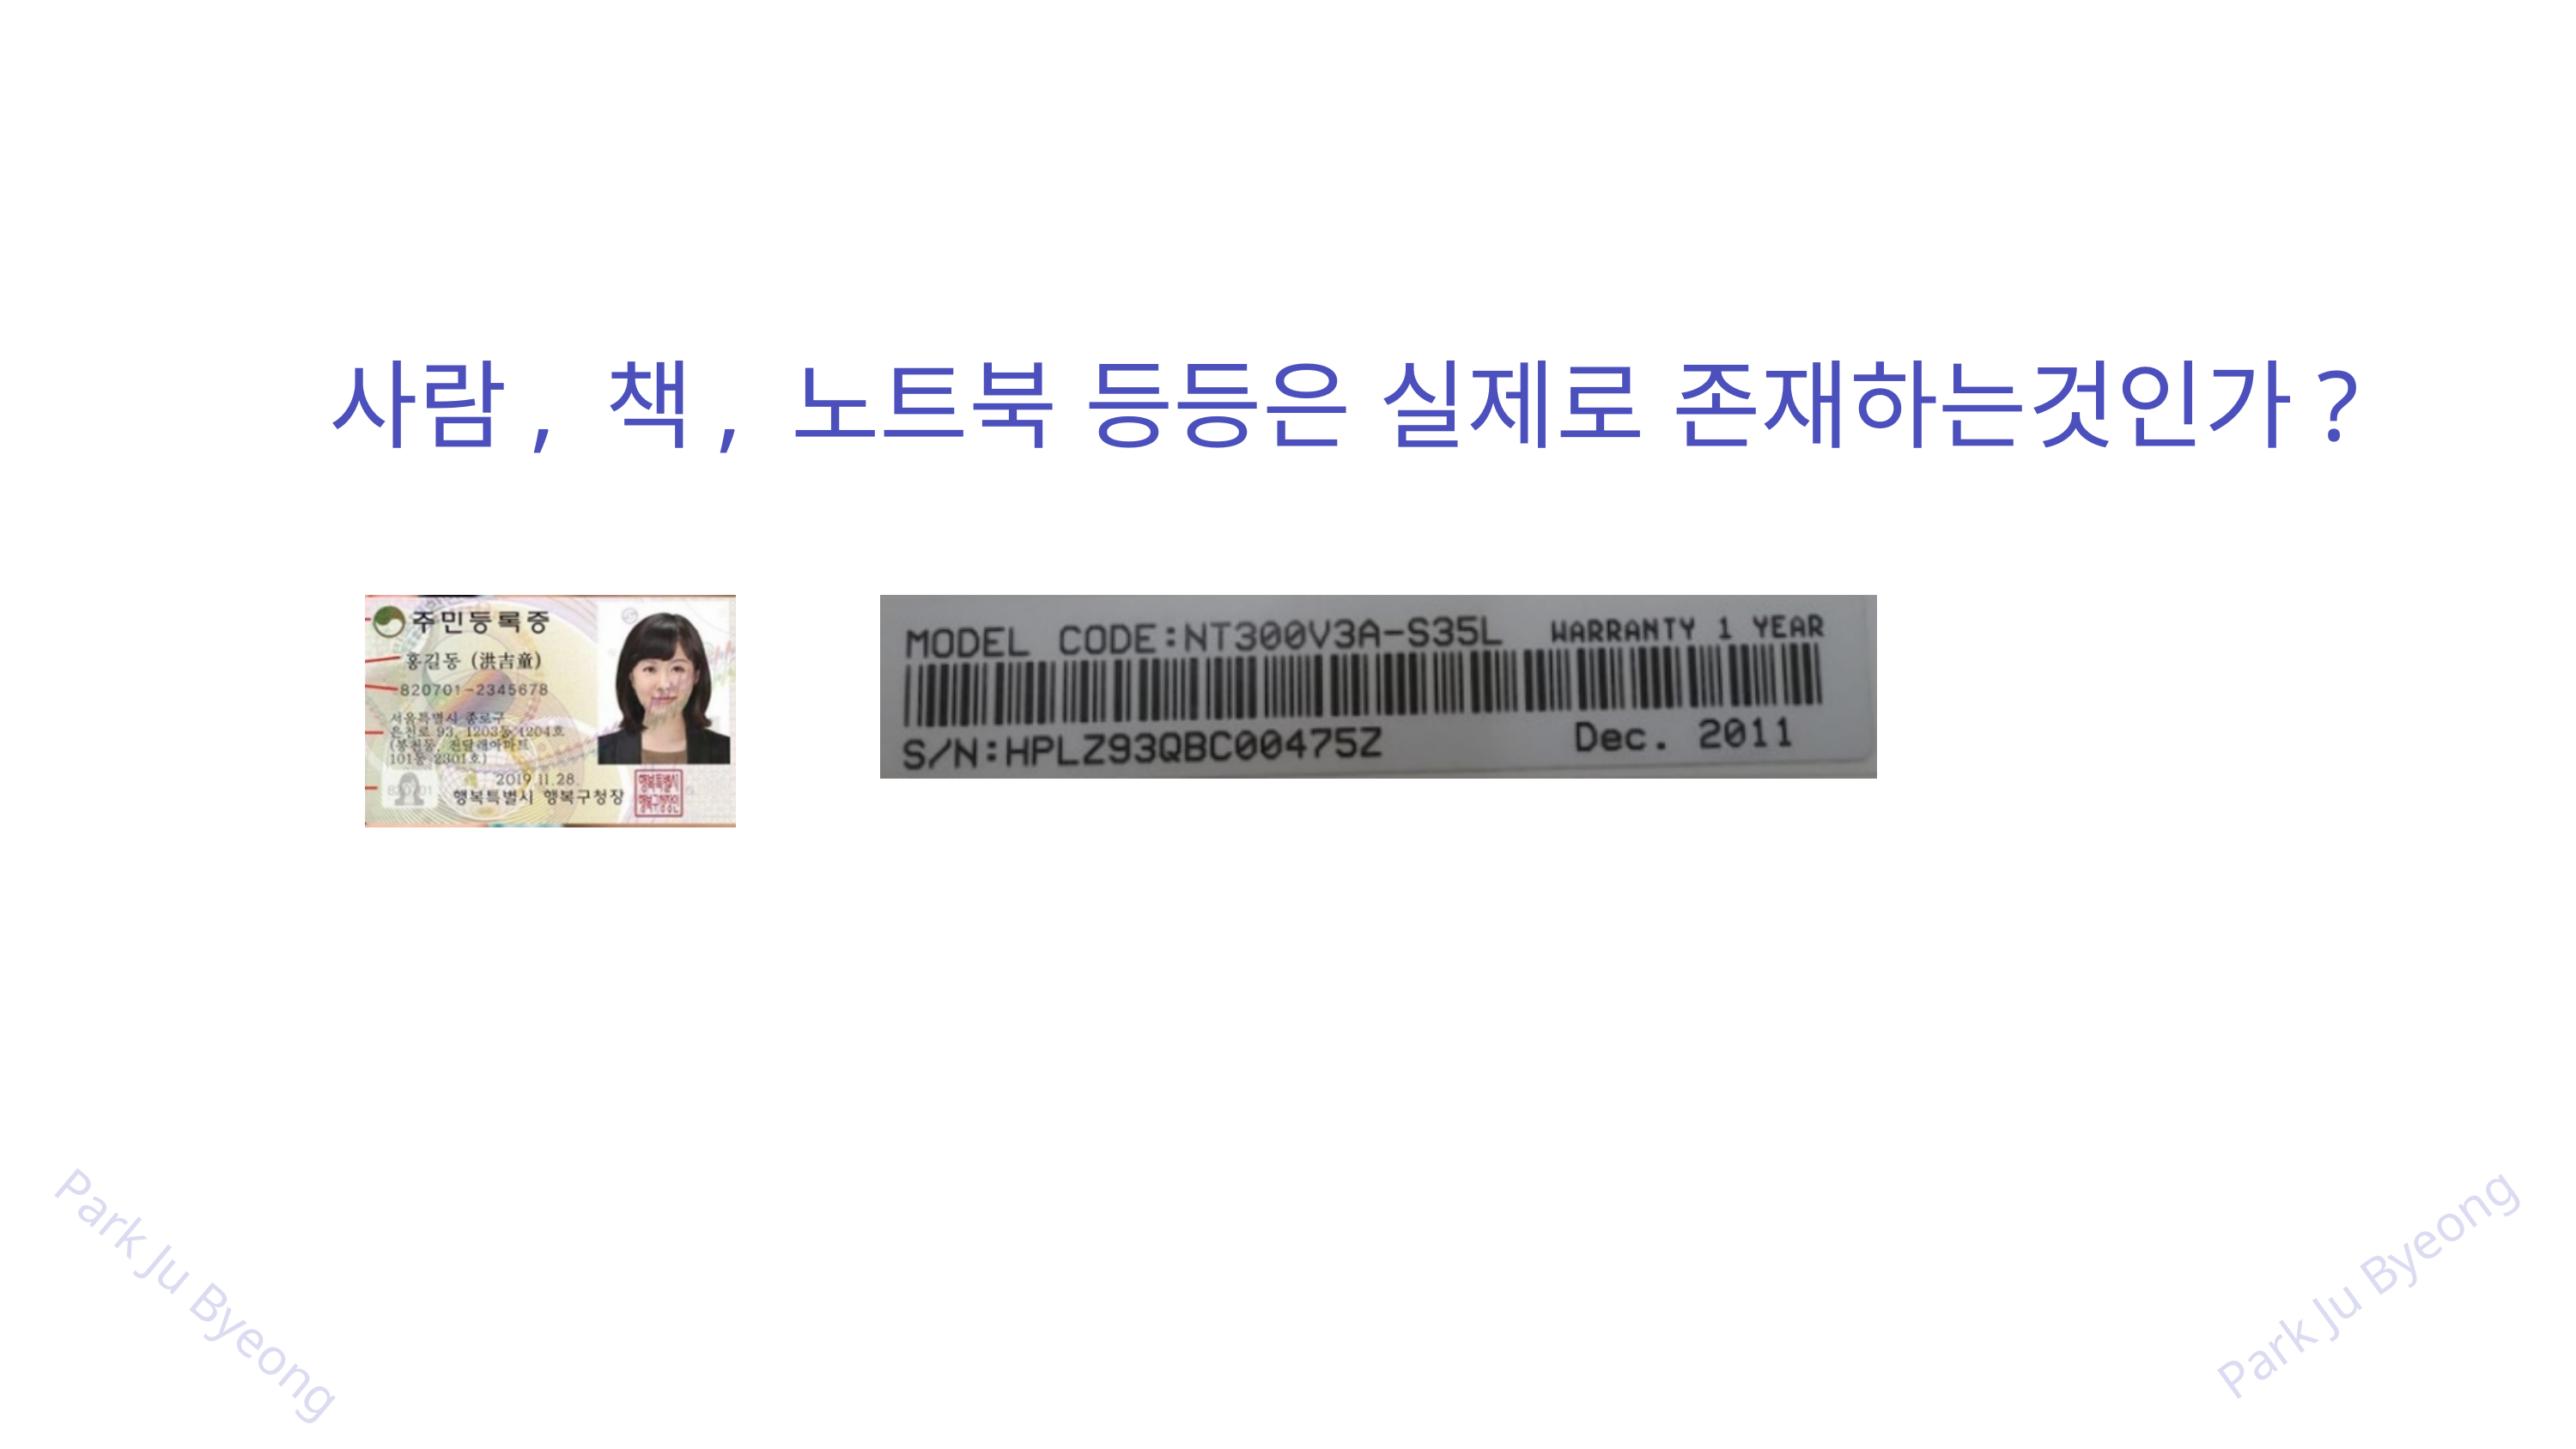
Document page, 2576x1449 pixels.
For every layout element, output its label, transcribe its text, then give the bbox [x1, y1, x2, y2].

picture [364, 595, 736, 828]
text_box 사람, 책, 노트북 등등은 실제로 존재하는것인가? [317, 337, 2372, 467]
picture [879, 595, 1877, 779]
